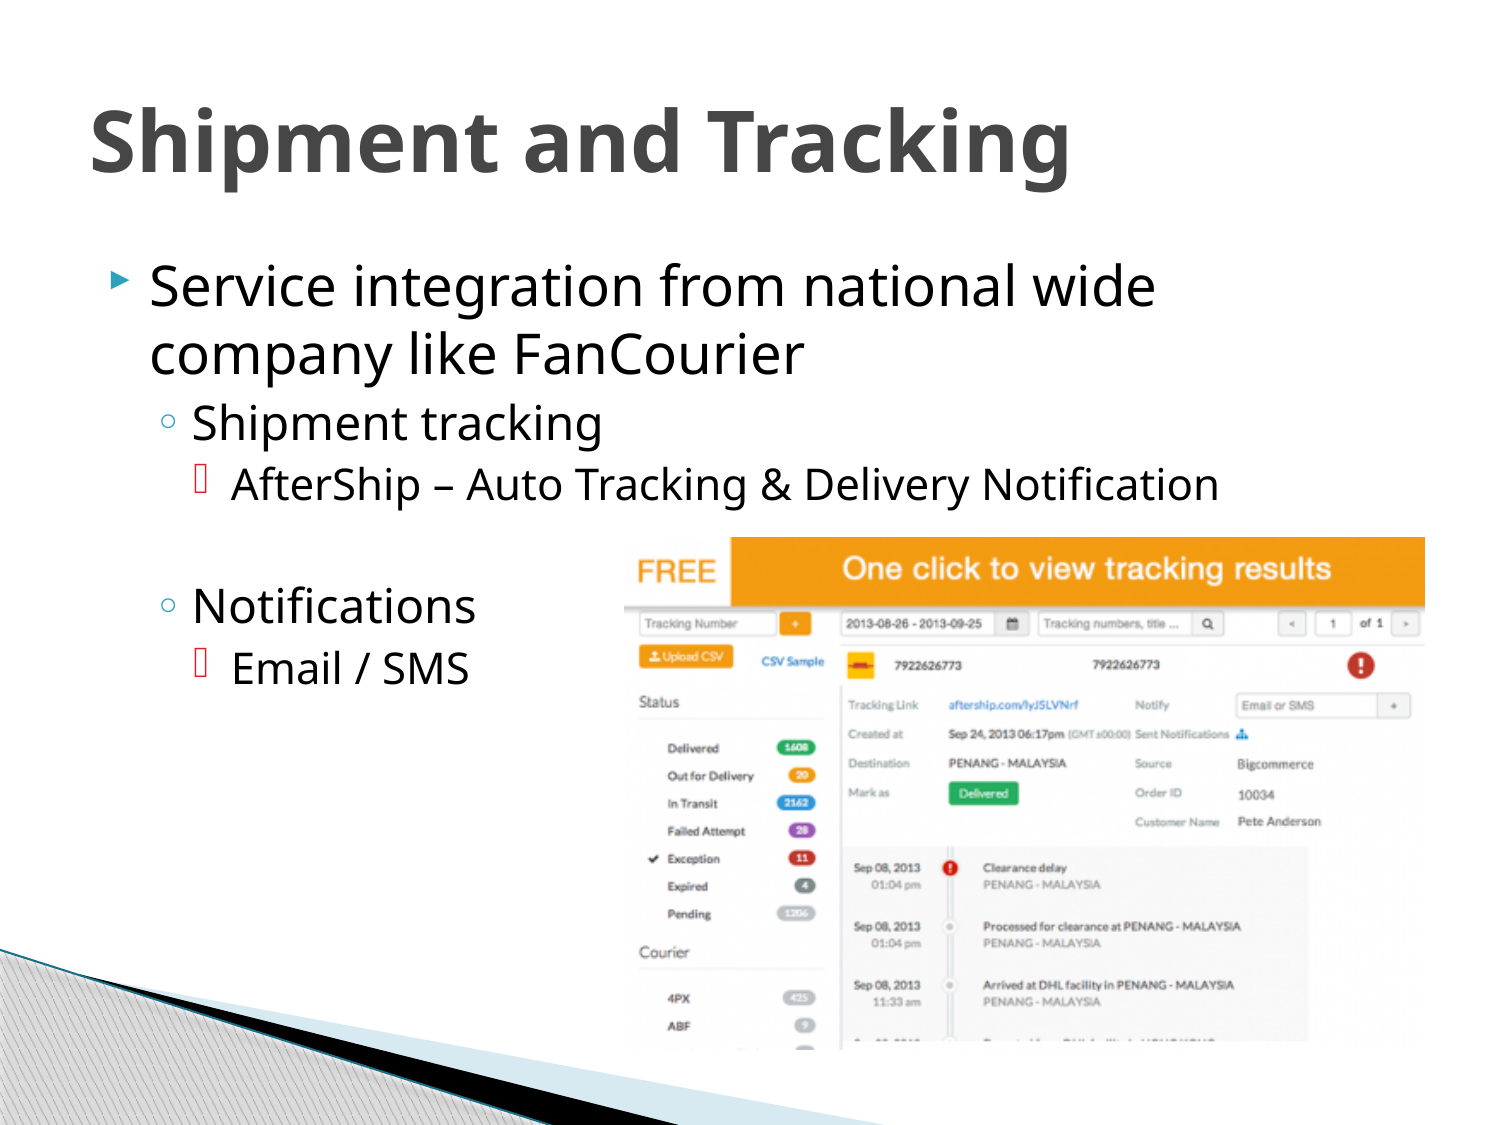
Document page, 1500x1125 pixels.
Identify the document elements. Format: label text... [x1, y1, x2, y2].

title Shipment and Tracking [75, 45, 1425, 233]
picture [624, 537, 1425, 1051]
list Service integration from national wide company like FanCourier Shipment tracking AfterShip – Auto Tracking & Delivery Notification Notifications Email / SMS [75, 243, 1425, 986]
